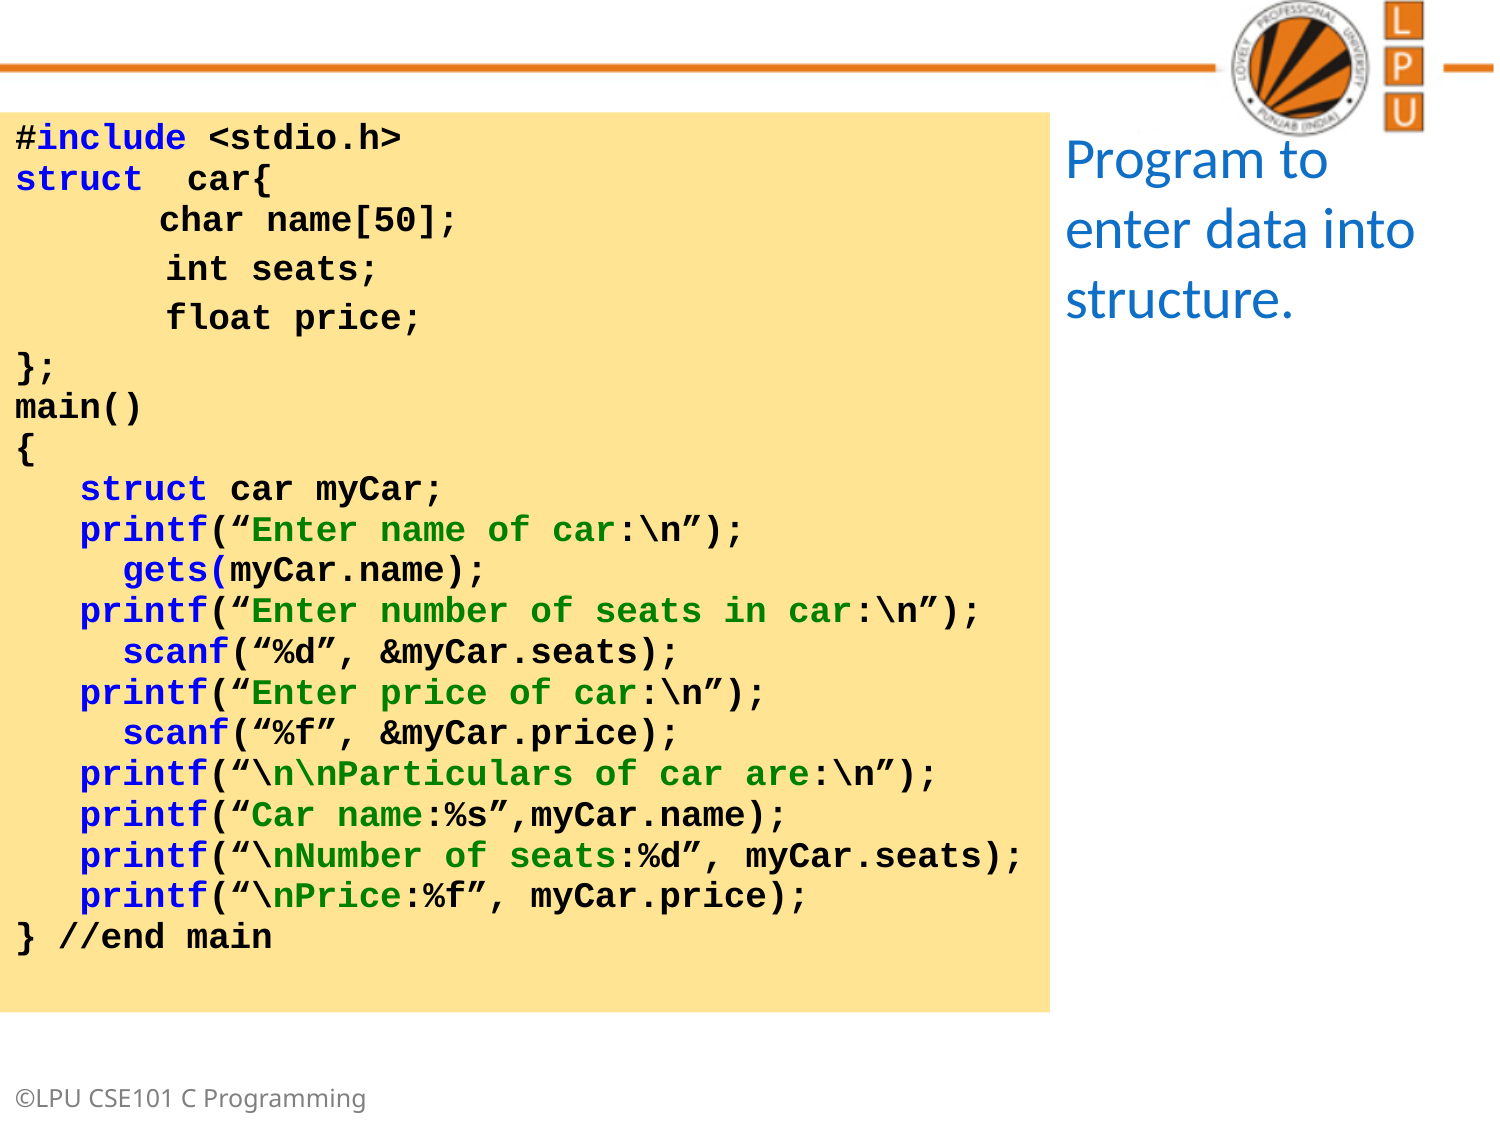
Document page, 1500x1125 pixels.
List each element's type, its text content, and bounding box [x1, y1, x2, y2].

list #include <stdio.h> struct car{ char name[50]; int seats; float price; }; main() { struct car myCar; printf(“Enter name of car:\n”); gets(myCar.name); printf(“Enter number of seats in car:\n”); scanf(“%d”, &myCar.seats); printf(“Enter price of car:\n”); scanf(“%f”, &myCar.price); printf(“\n\nParticulars of car are:\n”); printf(“Car name:%s”,myCar.name); printf(“\nNumber of seats:%d”, myCar.seats); printf(“\nPrice:%f”, myCar.price); } //end main [0, 112, 1050, 1013]
picture [0, 0, 1497, 155]
list Program to enter data into structure. [1050, 112, 1475, 1013]
